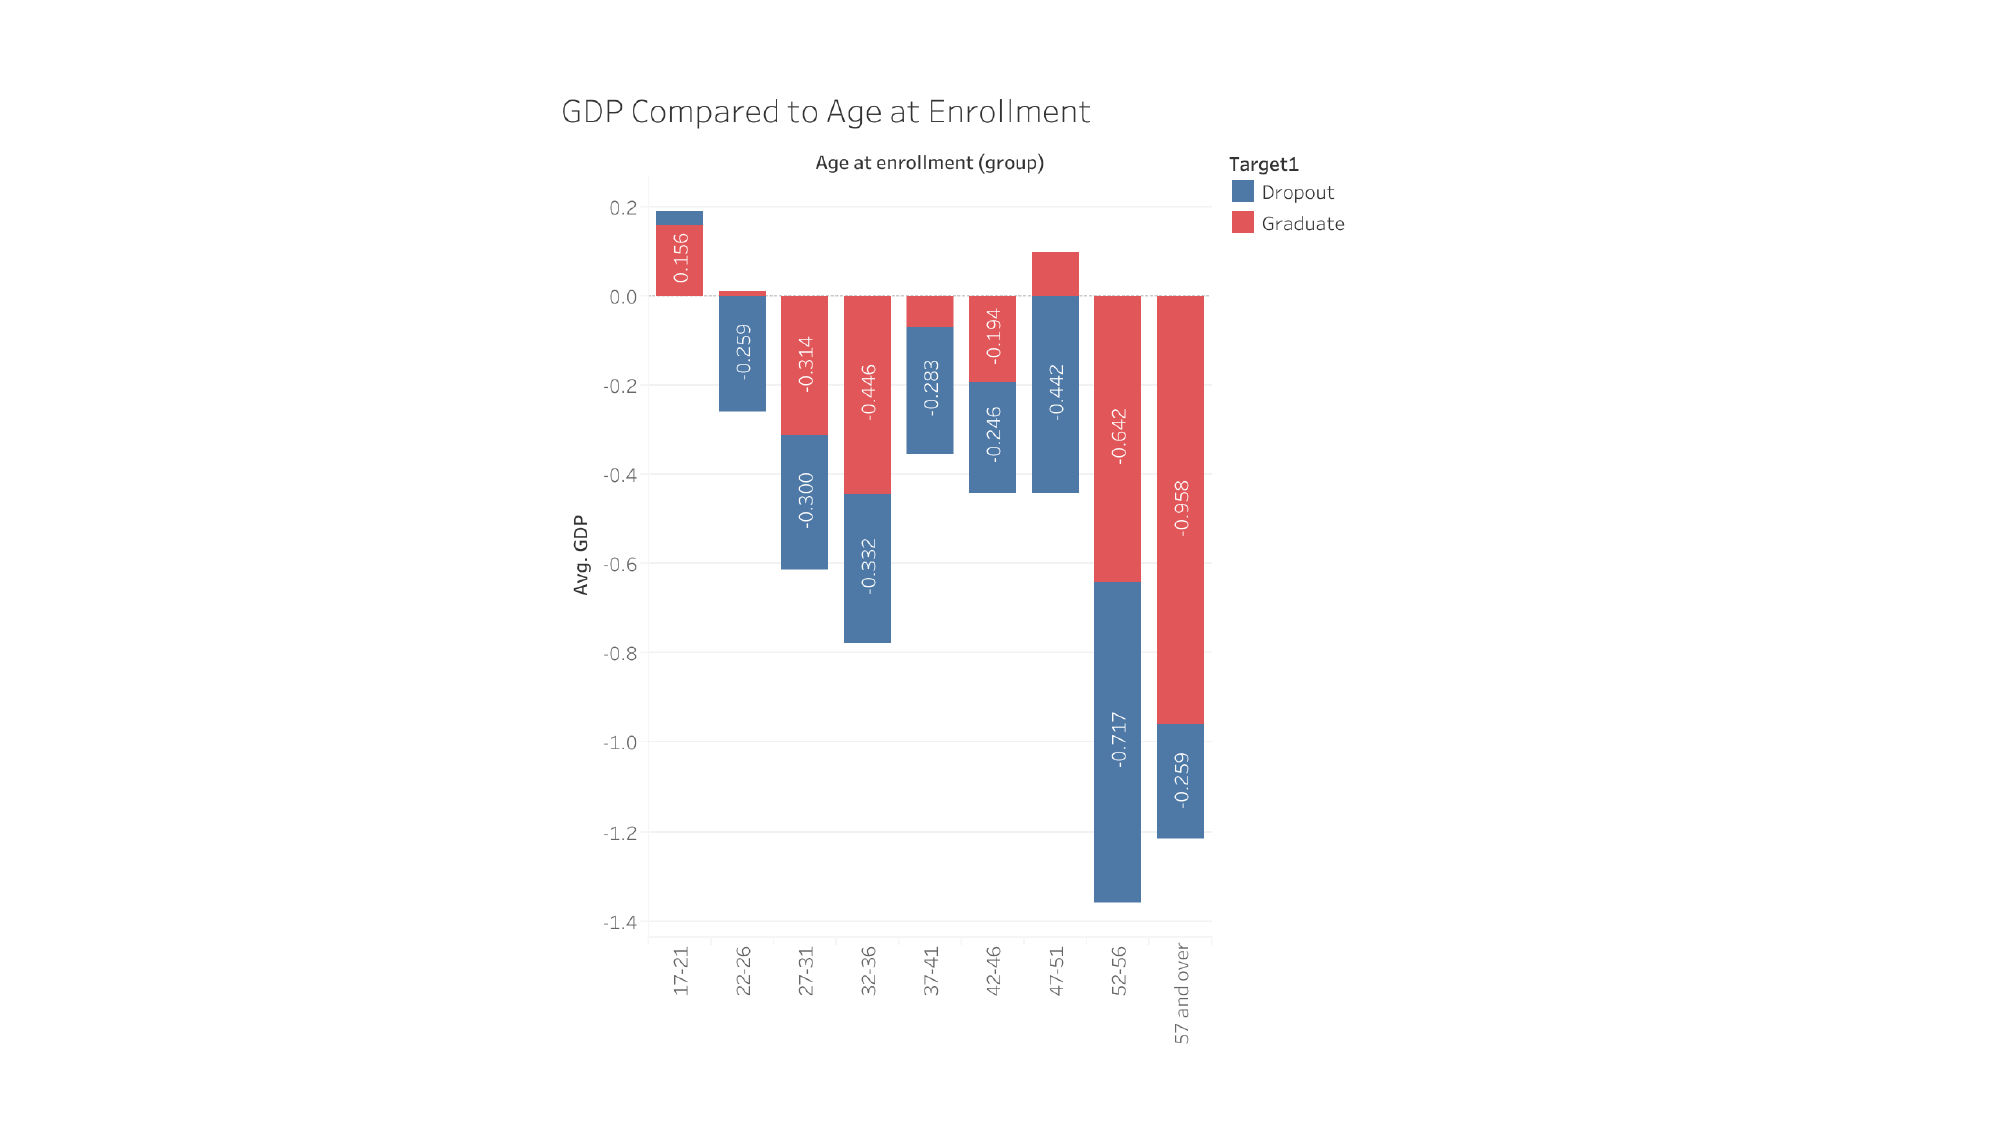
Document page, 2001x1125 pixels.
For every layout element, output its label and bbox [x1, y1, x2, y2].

picture [554, 78, 1446, 1047]
